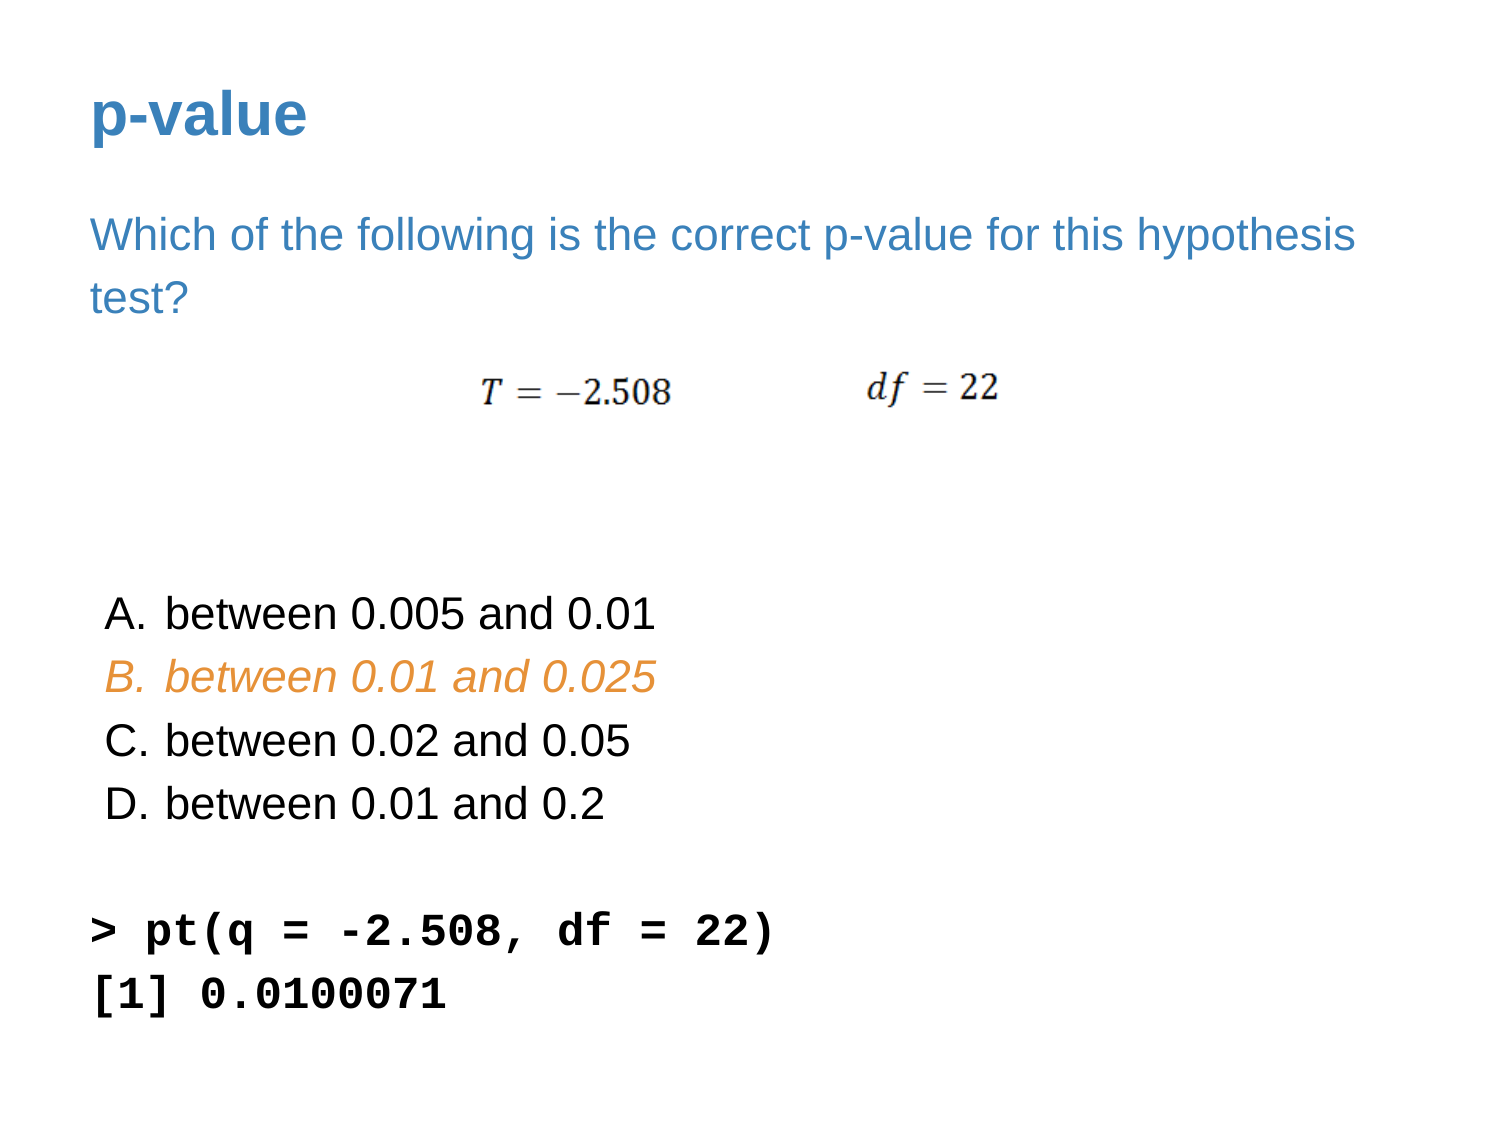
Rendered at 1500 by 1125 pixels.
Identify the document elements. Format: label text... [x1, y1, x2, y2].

picture [849, 361, 1015, 425]
text_box Which of the following is the correct p-value for this hypothesis test? between 0.005 and 0.01 between 0.01 and 0.025 between 0.02 and 0.05 between 0.01 and 0.2 > pt(q = -2.508, df = 22) [1] 0.0100071 [74, 181, 1477, 1080]
text_box p-value [74, 47, 1425, 163]
picture [466, 367, 686, 419]
